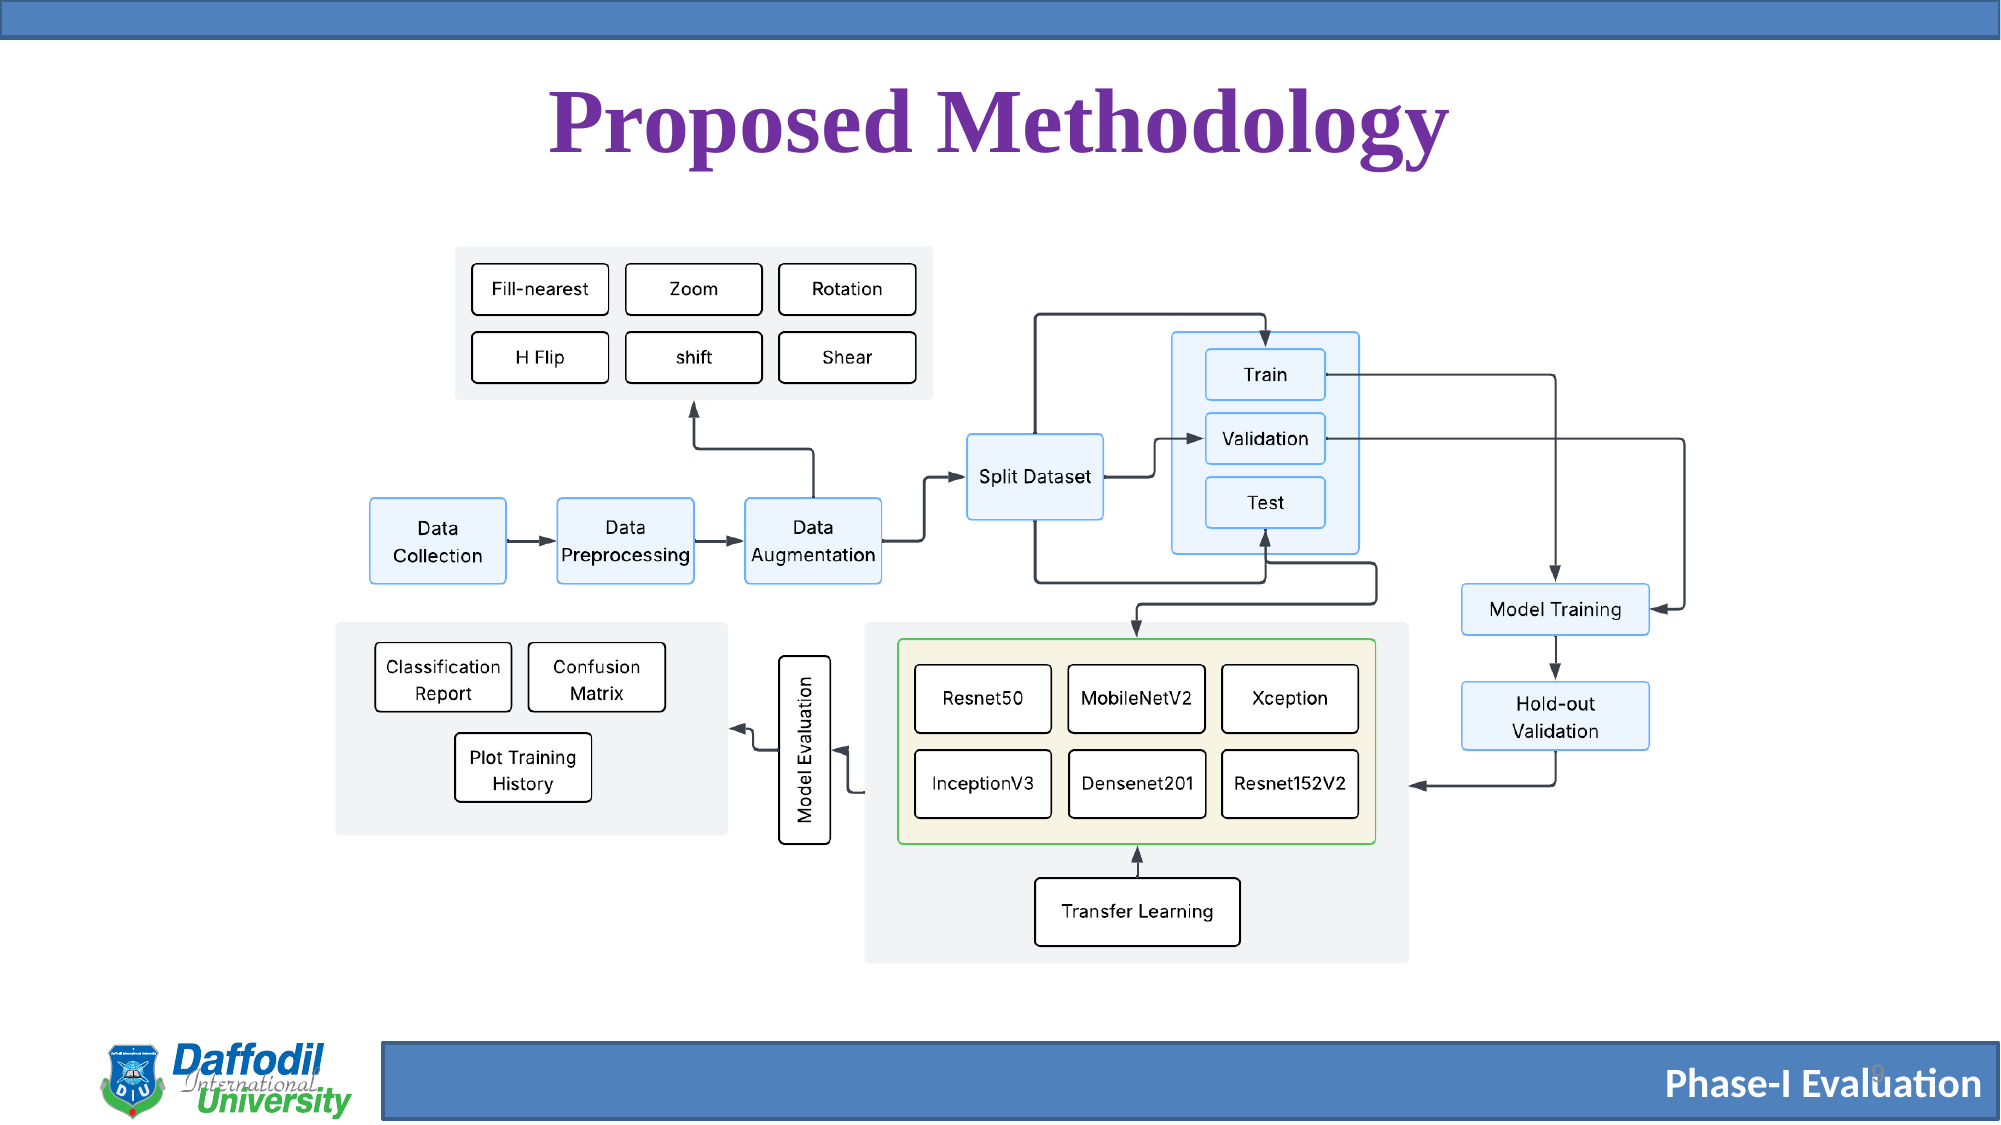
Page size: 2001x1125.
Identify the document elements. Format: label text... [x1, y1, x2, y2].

title Proposed Methodology [324, 45, 1675, 188]
picture [301, 212, 1718, 997]
picture [125, 1078, 132, 1084]
slide_number 9 [1433, 1042, 1900, 1103]
